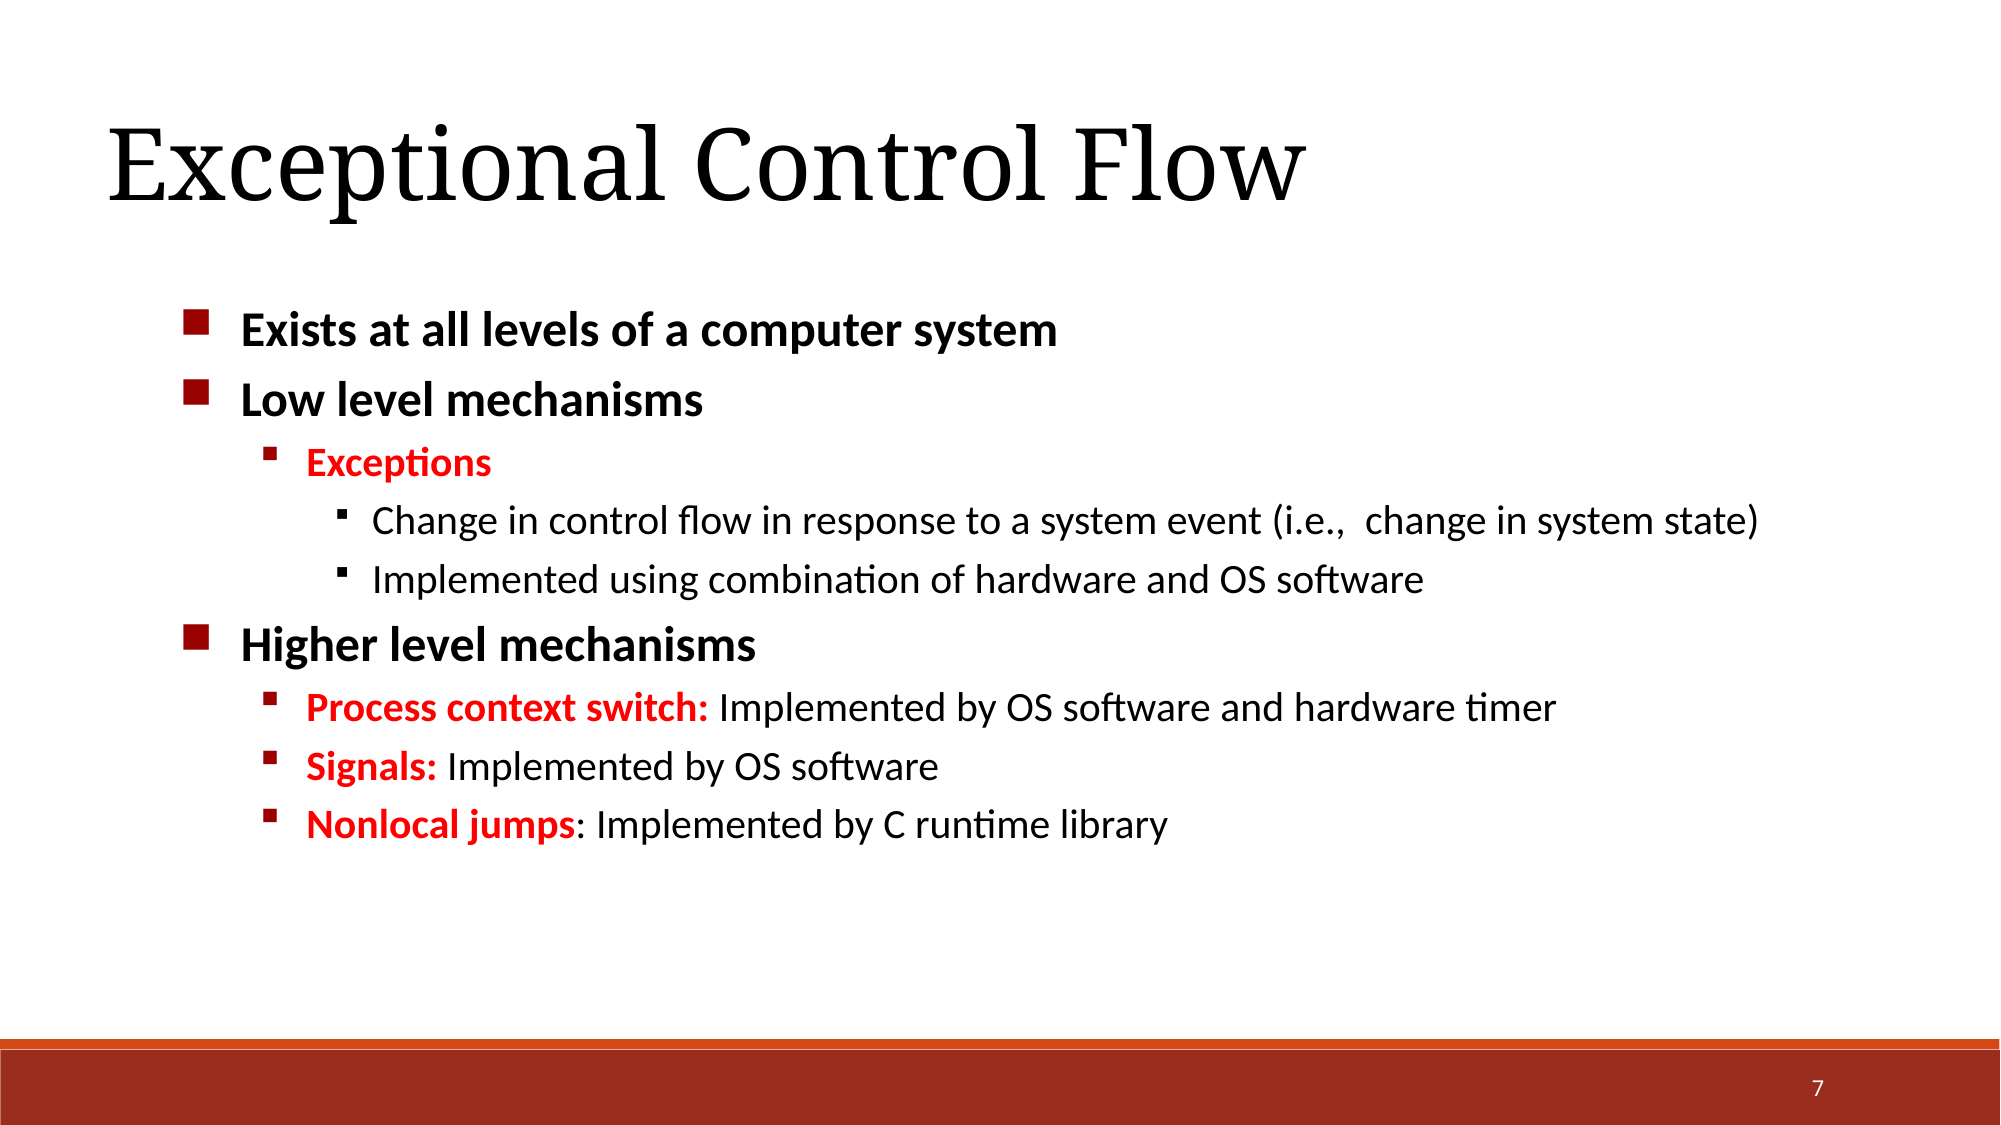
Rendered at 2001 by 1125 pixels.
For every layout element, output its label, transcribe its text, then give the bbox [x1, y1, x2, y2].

text_box [128, 510, 1544, 1125]
slide_number 7 [1624, 1059, 1840, 1120]
text_box Exists at all levels of a computer system Low level mechanisms Exceptions Change in control flow in response to a system event (i.e., change in system state) Implemented using combination of hardware and OS software Higher level mechanisms Process context switch: Implemented by OS software and hardware timer Signals: Implemented by OS software Nonlocal jumps: Implemented by C runtime library [169, 289, 1961, 921]
text_box Exceptional Control Flow [91, 113, 1326, 208]
